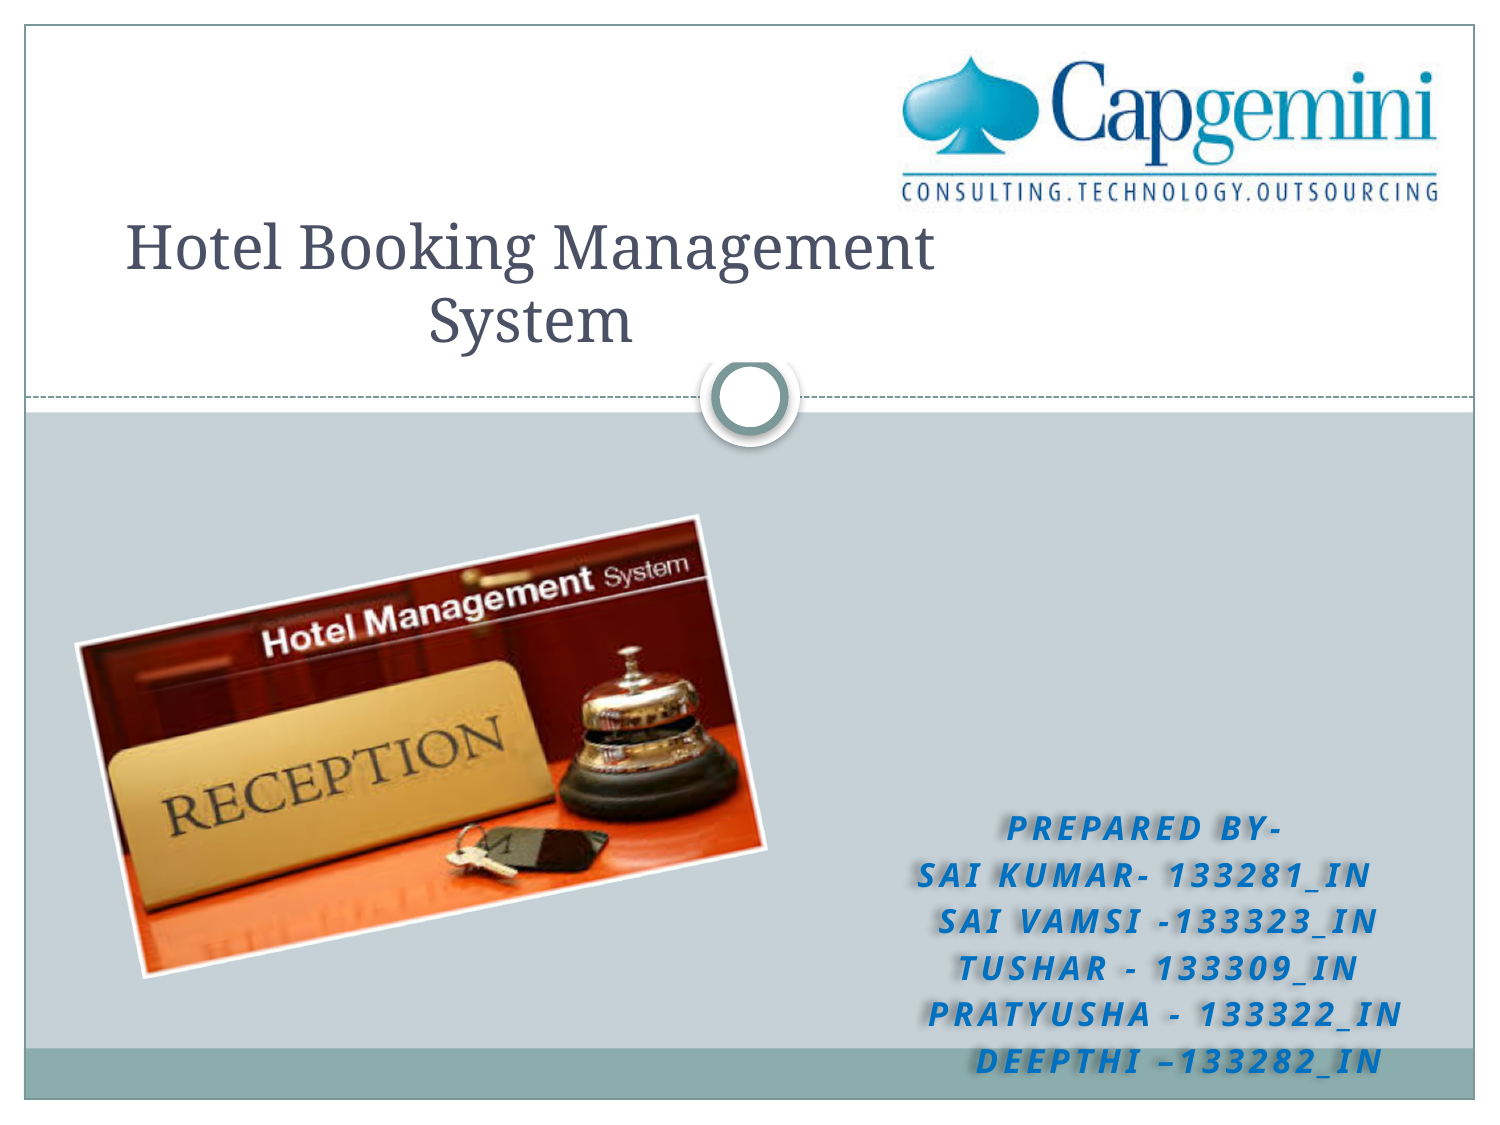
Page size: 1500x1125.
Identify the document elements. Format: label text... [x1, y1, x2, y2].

title Hotel Booking Management System [75, 200, 988, 363]
picture [887, 37, 1451, 224]
subtitle Prepared by- Sai Kumar- 133281_IN Sai Vamsi -133323_IN Tushar - 133309_IN Pratyusha - 133322_IN Deepthi –133282_IN [837, 800, 1450, 1088]
picture [75, 515, 767, 978]
